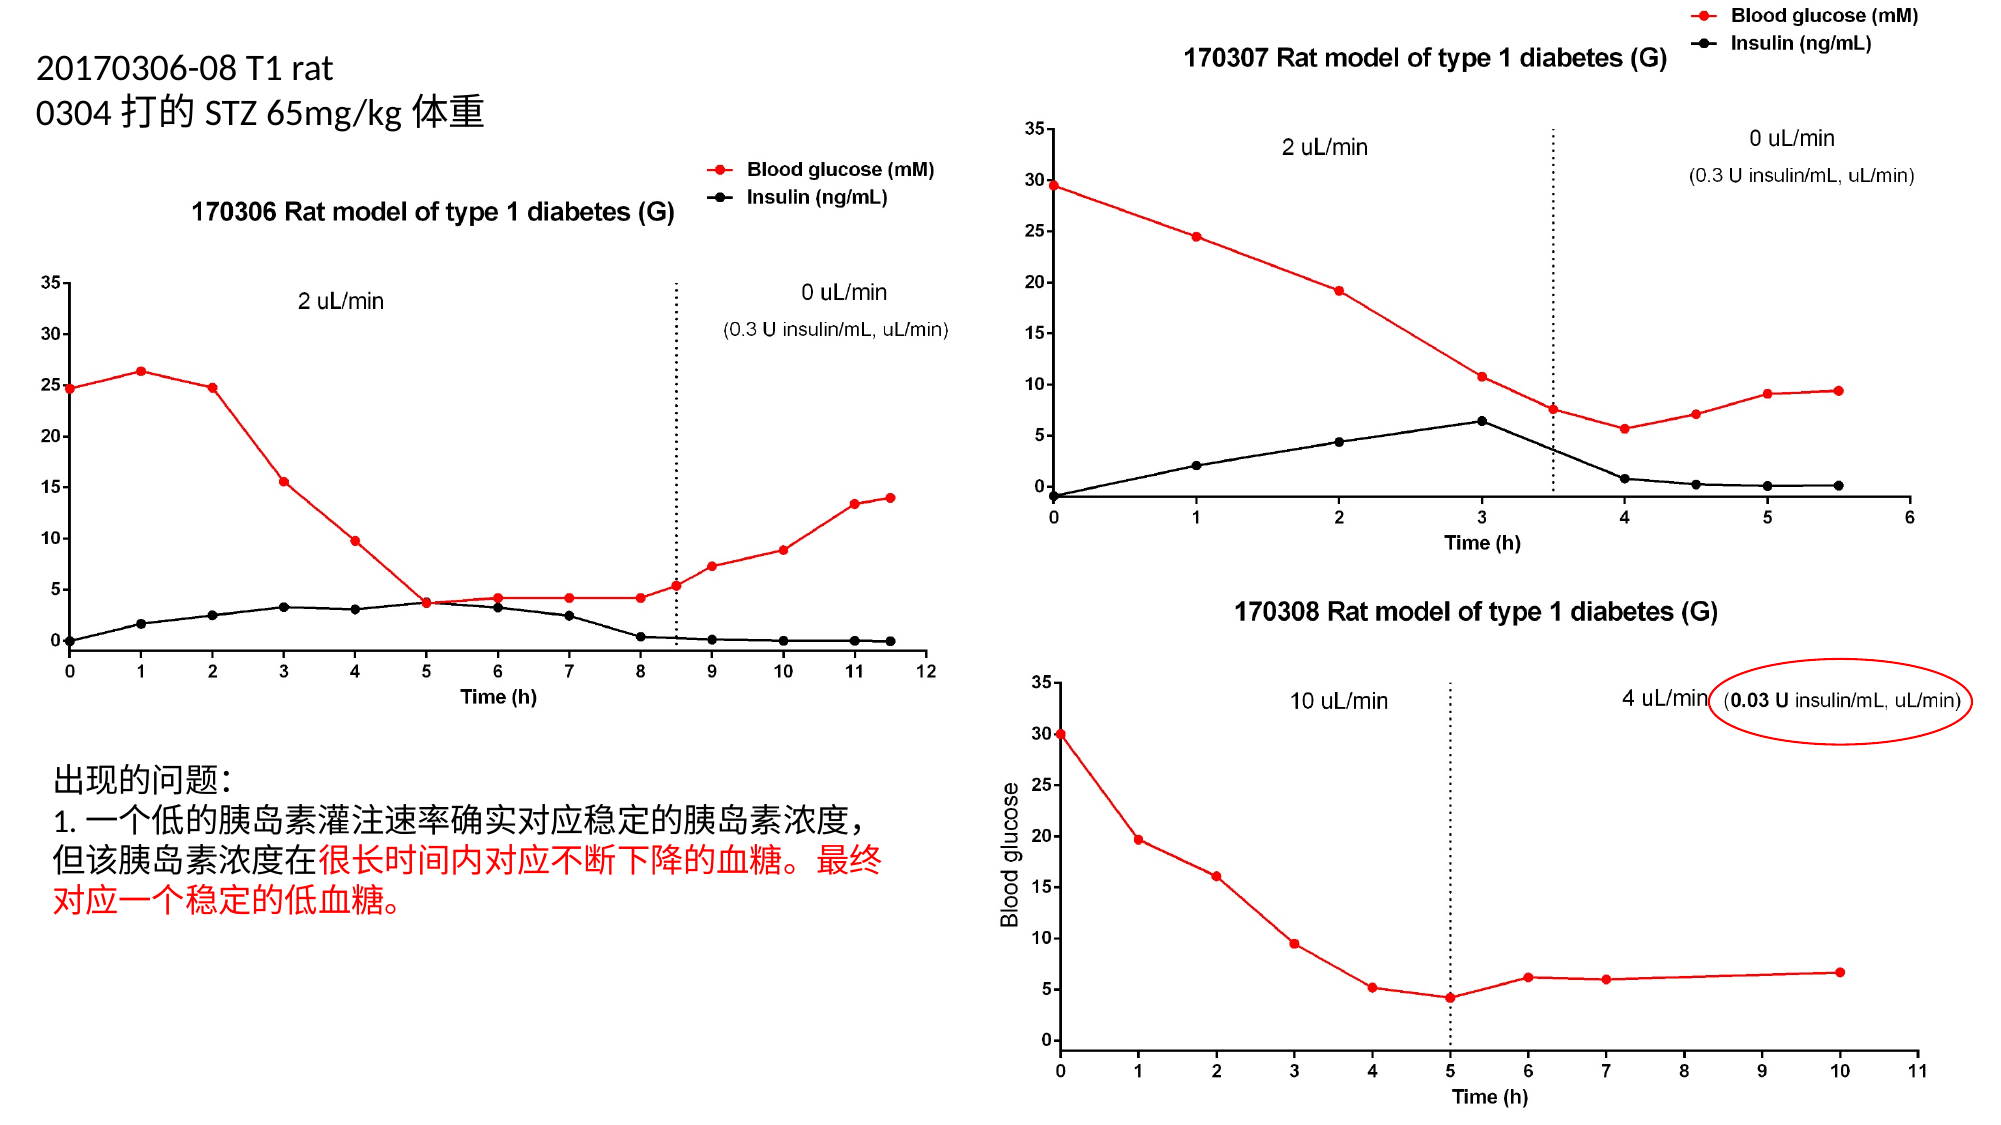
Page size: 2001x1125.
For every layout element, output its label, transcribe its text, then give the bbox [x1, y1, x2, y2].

text_box 20170306-08 T1 rat 0304打的STZ 65mg/kg体重 [21, 35, 502, 141]
picture [998, 0, 1965, 571]
text_box 出现的问题： 1.一个低的胰岛素灌注速率确实对应稳定的胰岛素浓度， 但该胰岛素浓度在很长时间内对应不断下降的血糖。最终 对应一个稳定的低血糖。 [37, 751, 899, 927]
picture [14, 141, 1973, 1125]
